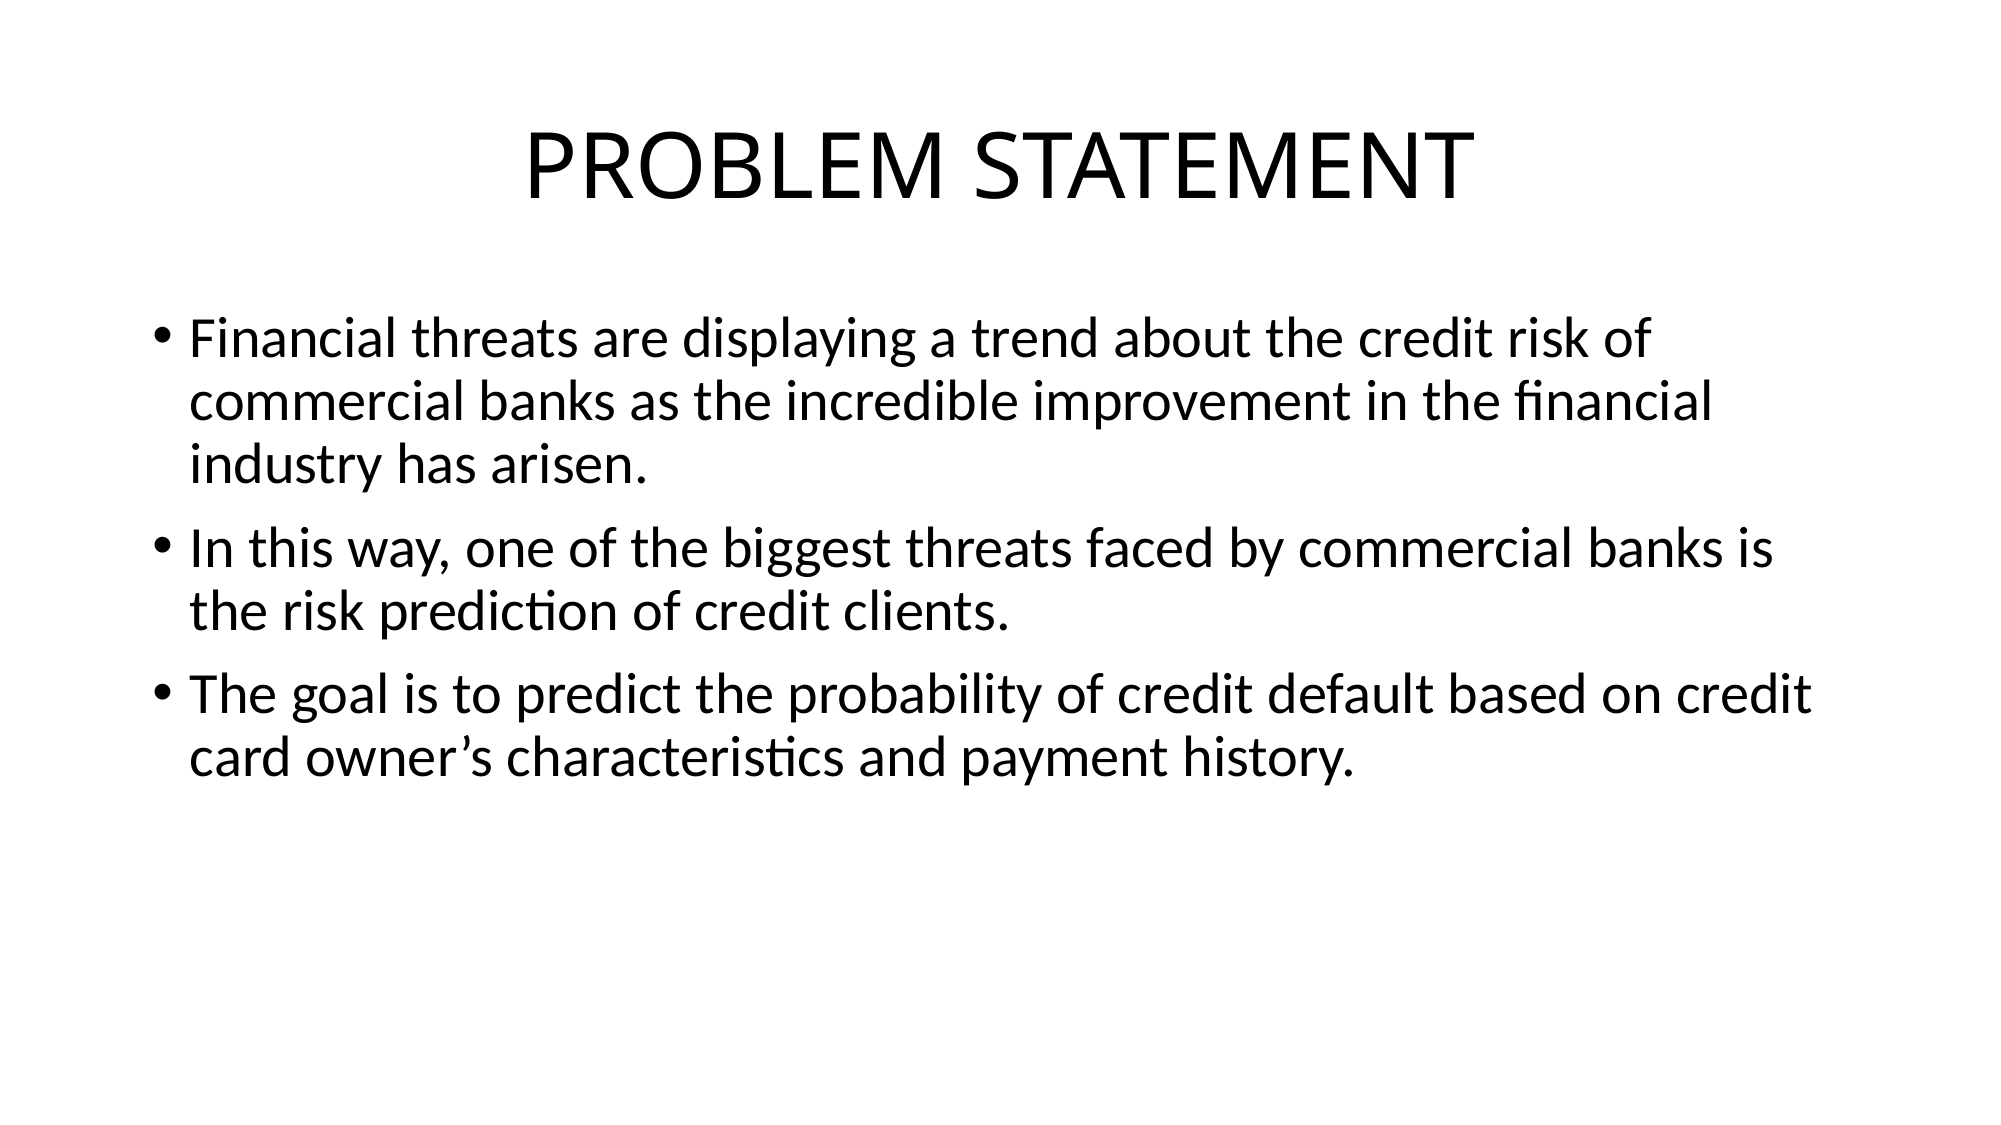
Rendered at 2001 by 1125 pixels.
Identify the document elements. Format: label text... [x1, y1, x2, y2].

list Financial threats are displaying a trend about the credit risk of commercial banks as the incredible improvement in the financial industry has arisen. In this way, one of the biggest threats faced by commercial banks is the risk prediction of credit clients. The goal is to predict the probability of credit default based on credit card owner’s characteristics and payment history. [137, 299, 1863, 1014]
title PROBLEM STATEMENT [137, 59, 1863, 278]
